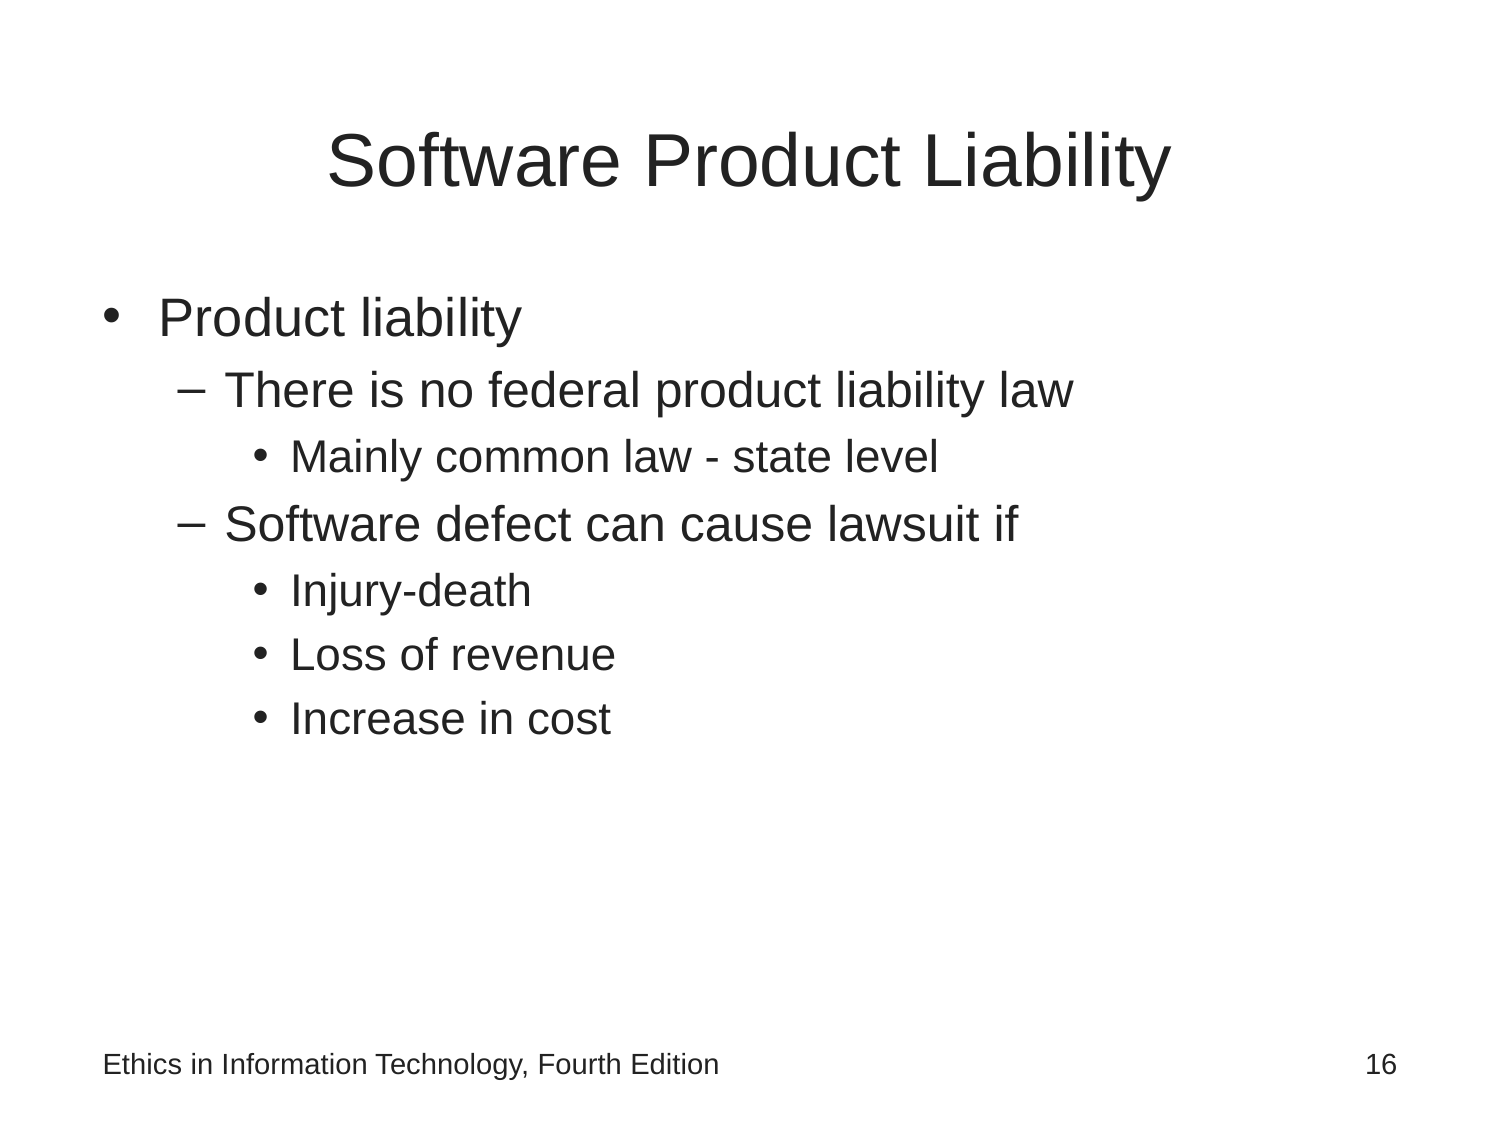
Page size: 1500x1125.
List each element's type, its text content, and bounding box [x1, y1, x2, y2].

text_box Ethics in Information Technology, Fourth Edition [87, 1037, 1299, 1100]
title Software Product Liability [87, 62, 1413, 250]
list Product liability There is no federal product liability law Mainly common law - state level Software defect can cause lawsuit if Injury-death Loss of revenue Increase in cost [87, 275, 1413, 1025]
text_box 16 [1299, 1037, 1413, 1100]
